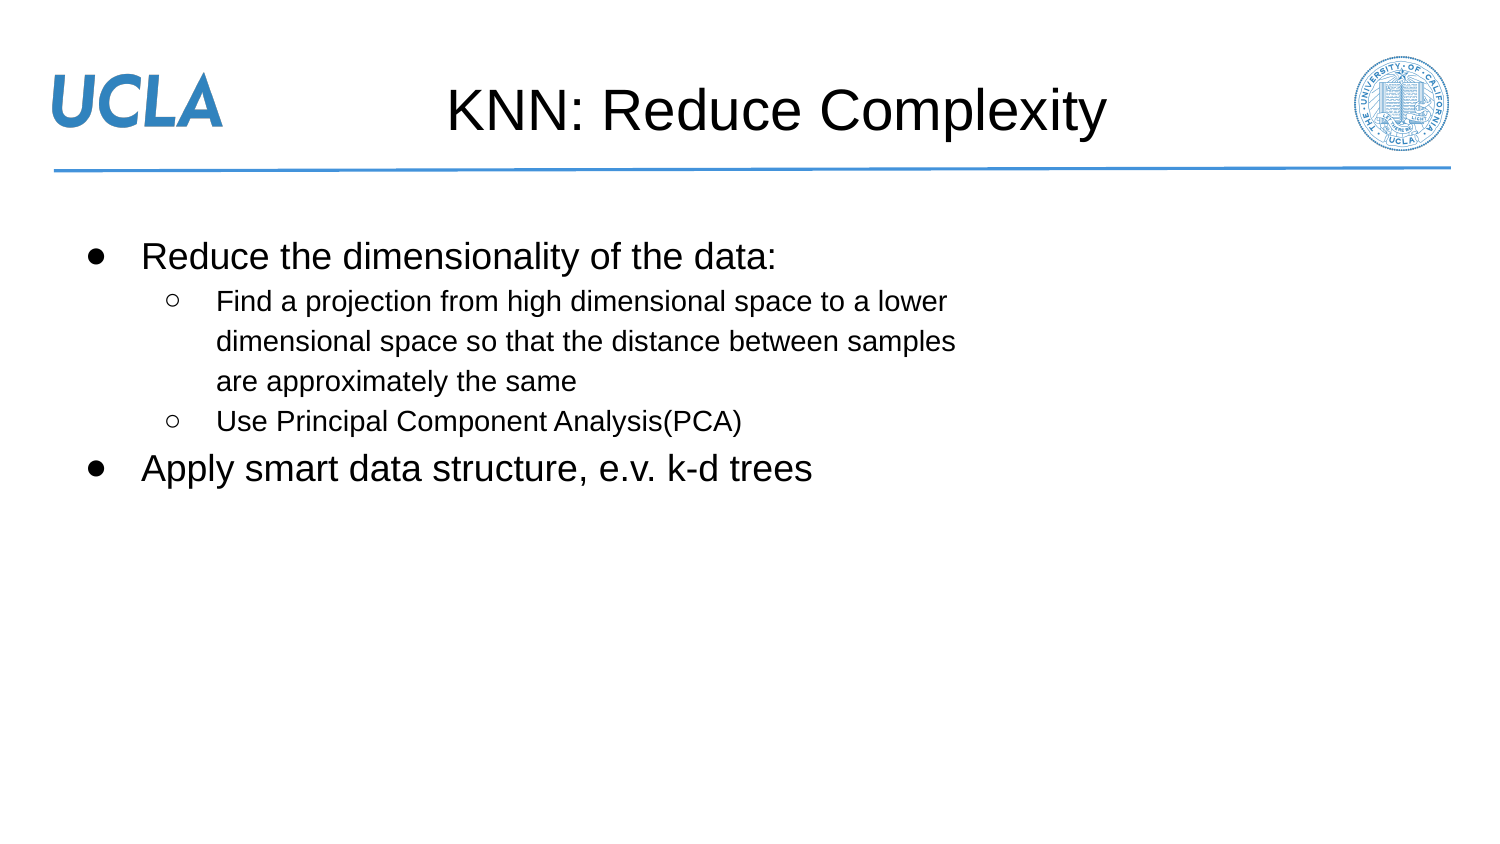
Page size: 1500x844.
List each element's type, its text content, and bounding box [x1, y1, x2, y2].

picture [1354, 56, 1450, 152]
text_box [53, 167, 1452, 171]
list Reduce the dimensionality of the data: Find a projection from high dimensional space to a lower dimensional space so that the distance between samples are approximately the same Use Principal Component Analysis(PCA) Apply smart data structure, e.v. k-d trees [51, 210, 996, 802]
picture [50, 70, 224, 129]
title KNN: Reduce Complexity [228, 56, 1327, 151]
